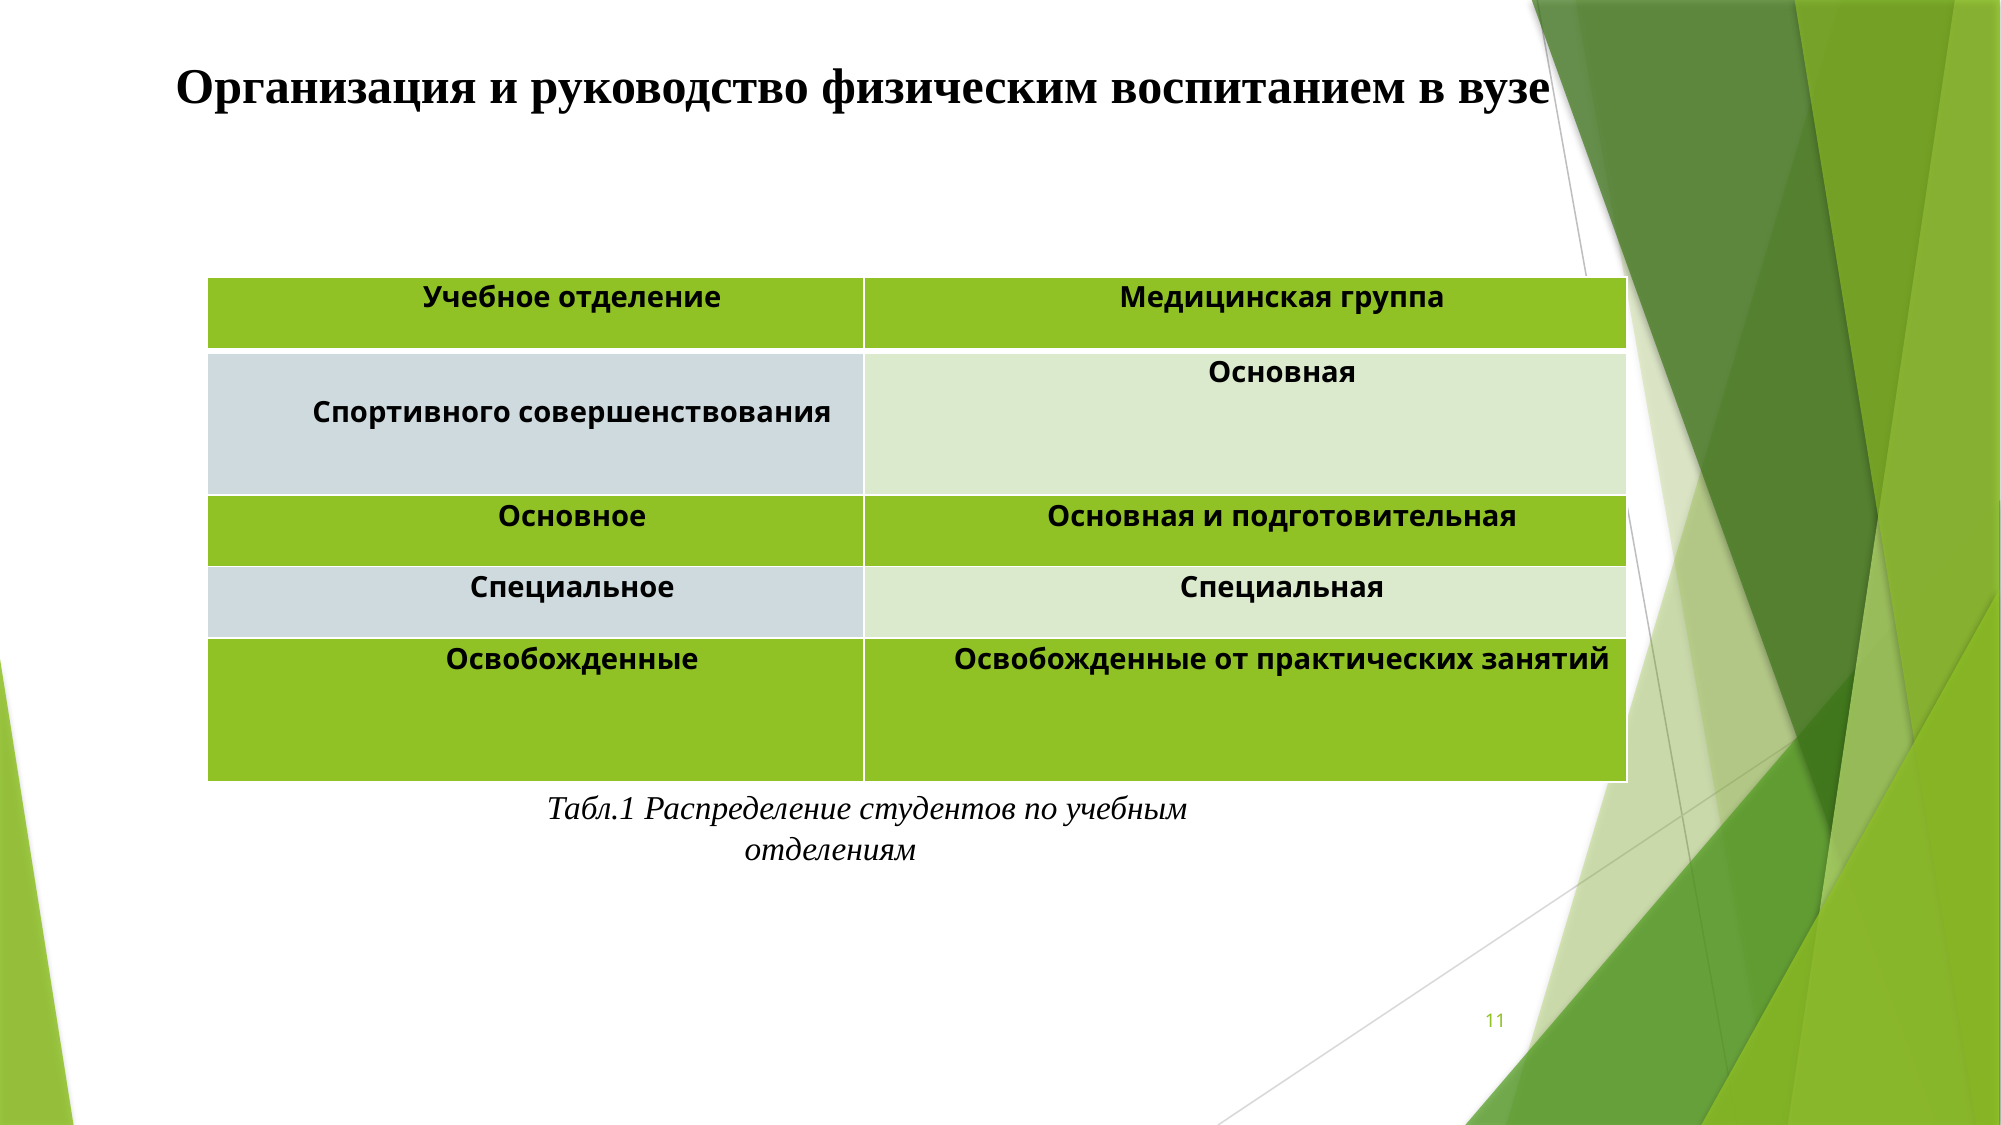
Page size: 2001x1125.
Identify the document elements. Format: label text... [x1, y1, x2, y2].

table_cell Освобожденные от практических занятий [865, 639, 1626, 781]
table_cell Освобожденные [208, 639, 863, 781]
text_box Табл.1 Распределение студентов по учебным отделениям [404, 799, 1257, 905]
table_cell Основная [865, 354, 1626, 494]
table_header Учебное отделение [208, 278, 863, 348]
table_cell Специальная [865, 567, 1626, 637]
table_cell Основная и подготовительная [865, 496, 1626, 566]
slide_number 11 [1409, 991, 1522, 1051]
text_box Организация и руководство физическим воспитанием в вузе [124, 46, 1590, 121]
table_cell Спортивного совершенствования [208, 354, 863, 494]
table_cell Основное [208, 496, 863, 566]
table_cell Специальное [208, 567, 863, 637]
table_header Медицинская группа [865, 278, 1626, 348]
